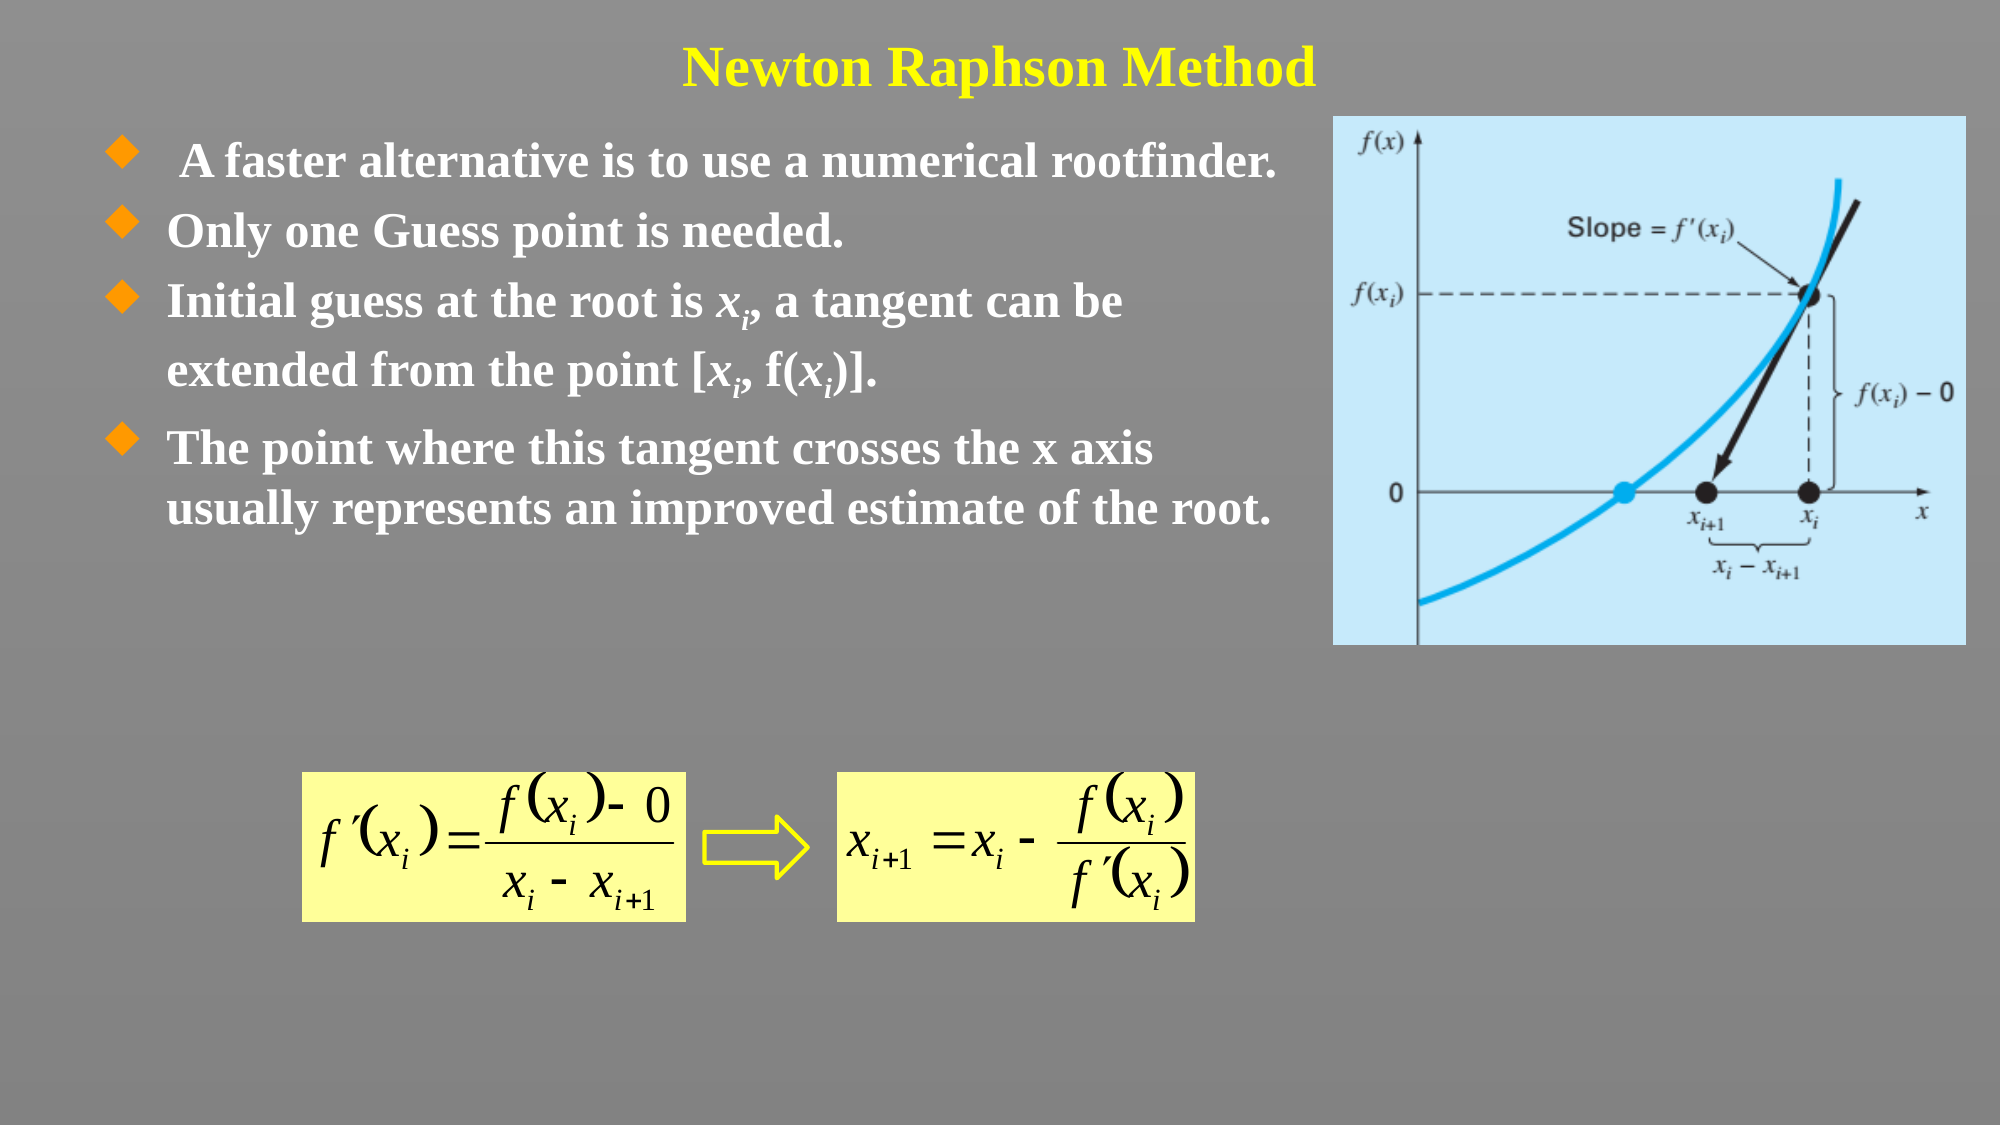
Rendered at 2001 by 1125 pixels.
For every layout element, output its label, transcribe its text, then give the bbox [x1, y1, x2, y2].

list A faster alternative is to use a numerical rootfinder. Only one Guess point is needed. Initial guess at the root is xi, a tangent can be extended from the point [xi, f(xi)]. The point where this tangent crosses the x axis usually represents an improved estimate of the root. [86, 120, 1332, 563]
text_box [302, 772, 687, 923]
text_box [837, 772, 1195, 923]
text_box [704, 816, 808, 879]
title Newton Raphson Method [99, 0, 1900, 120]
picture [1332, 116, 1966, 645]
